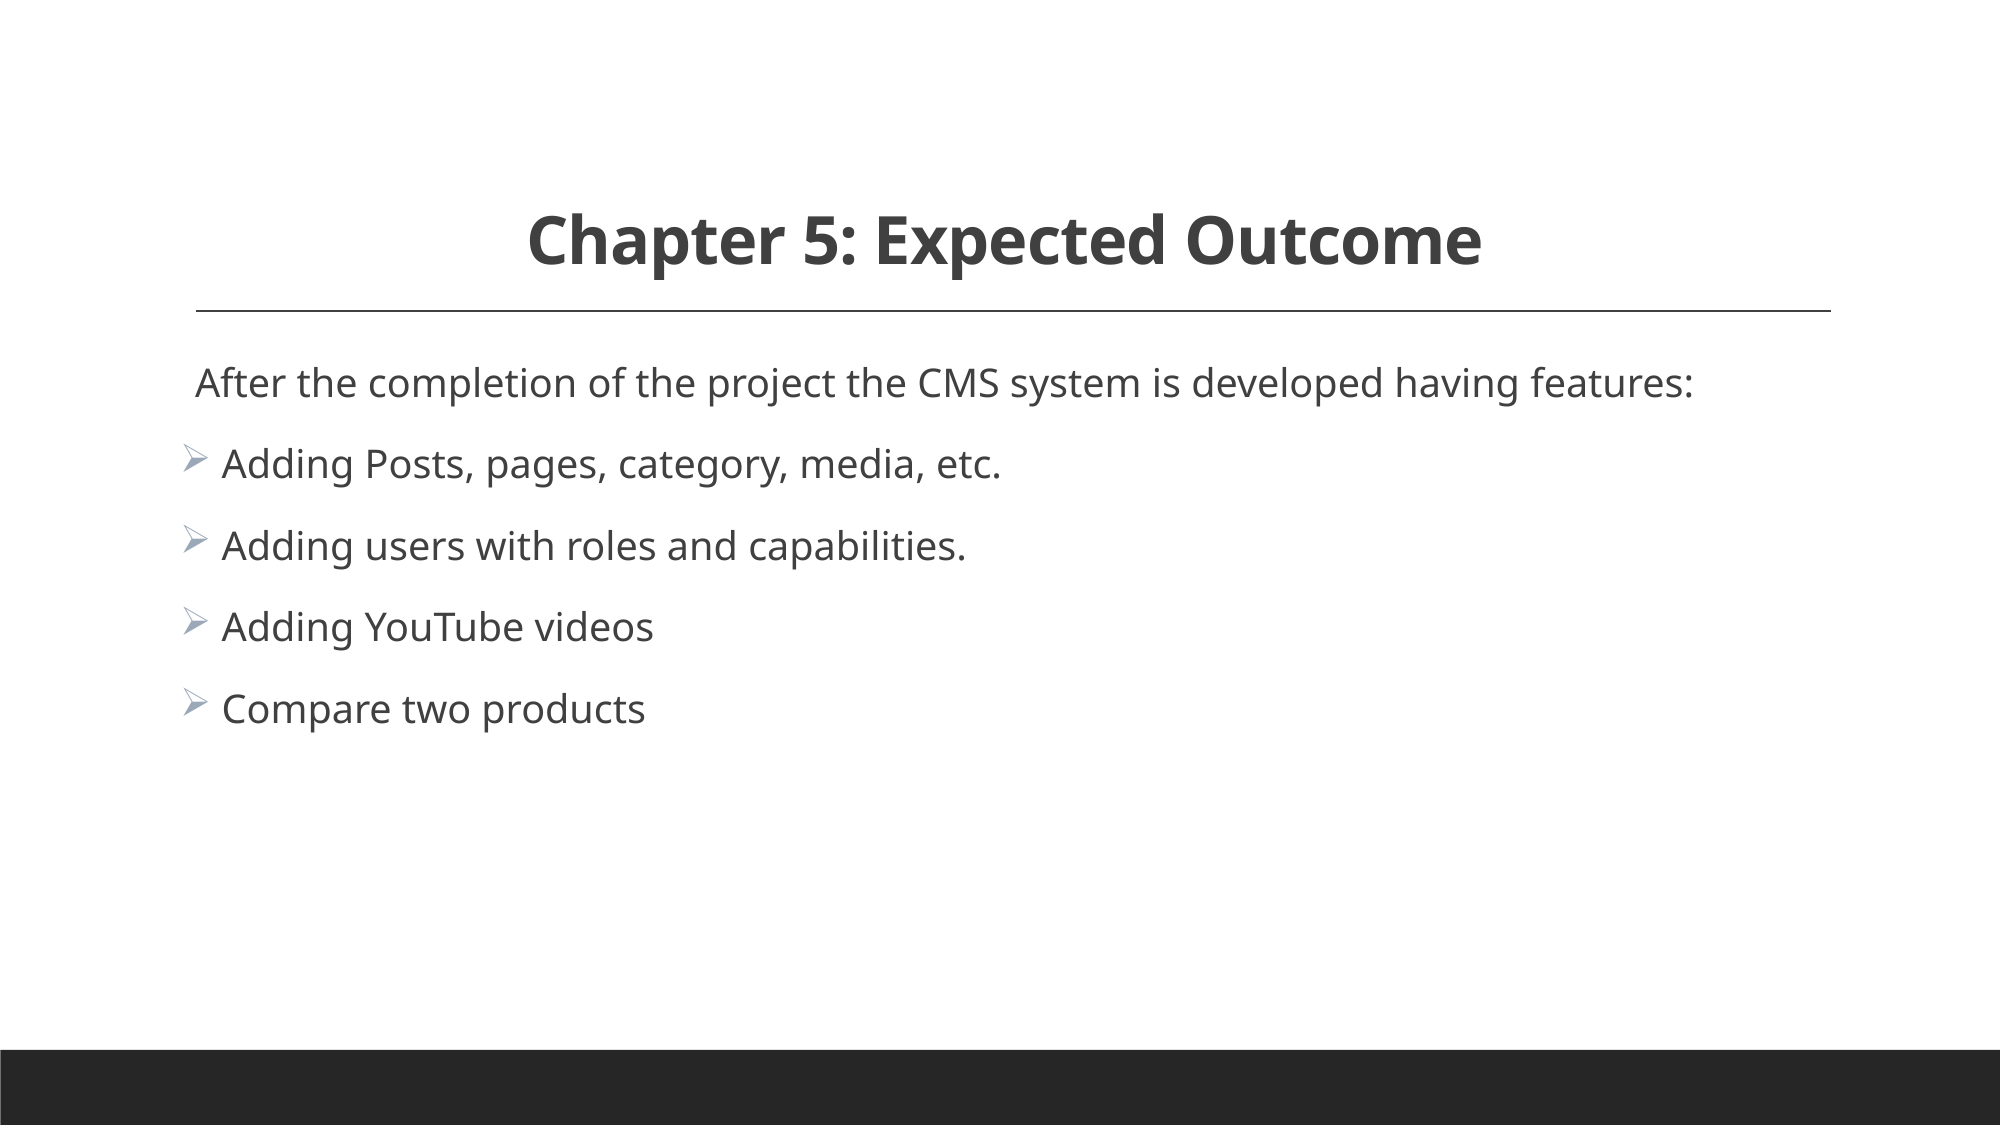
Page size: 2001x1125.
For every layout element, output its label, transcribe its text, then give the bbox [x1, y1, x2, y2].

title Chapter 5: Expected Outcome [180, 47, 1830, 285]
list After the completion of the project the CMS system is developed having features: Adding Posts, pages, category, media, etc. Adding users with roles and capabilities. Adding YouTube videos Compare two products [180, 345, 1830, 963]
